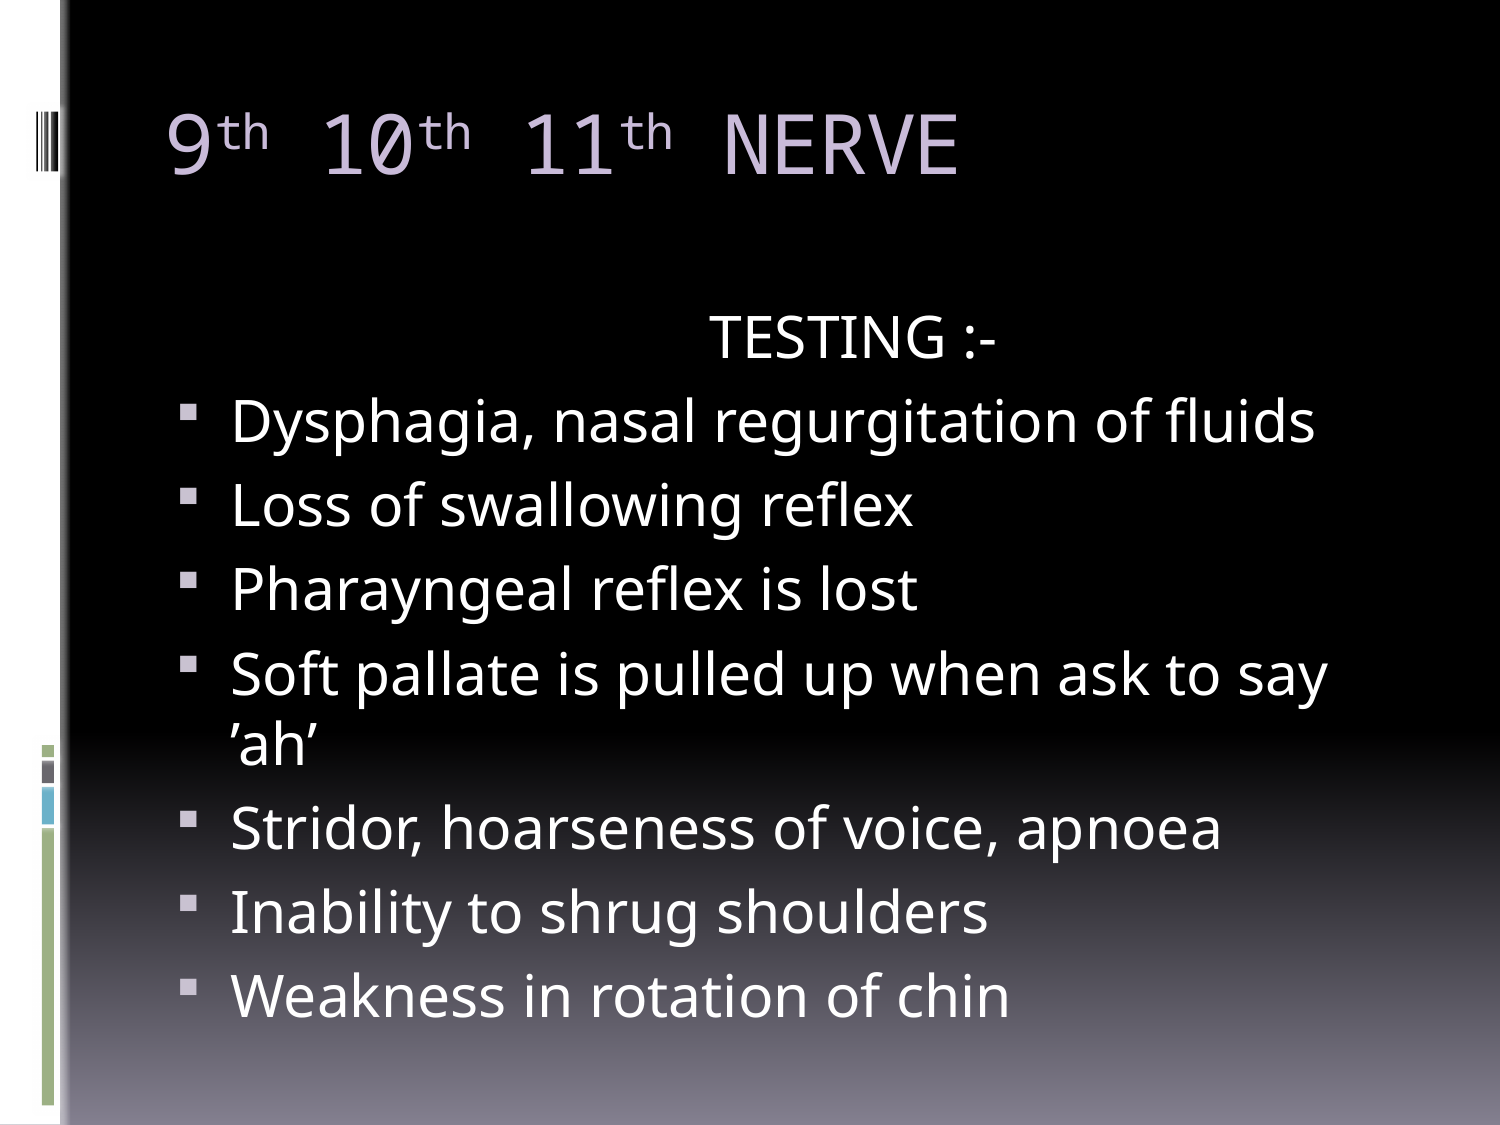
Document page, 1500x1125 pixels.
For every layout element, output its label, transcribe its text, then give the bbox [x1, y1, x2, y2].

list TESTING :- Dysphagia, nasal regurgitation of fluids Loss of swallowing reflex Pharayngeal reflex is lost Soft pallate is pulled up when ask to say ’ah’ Stridor, hoarseness of voice, apnoea Inability to shrug shoulders Weakness in rotation of chin [150, 292, 1425, 1043]
title 9th 10th 11th NERVE [150, 83, 1425, 234]
